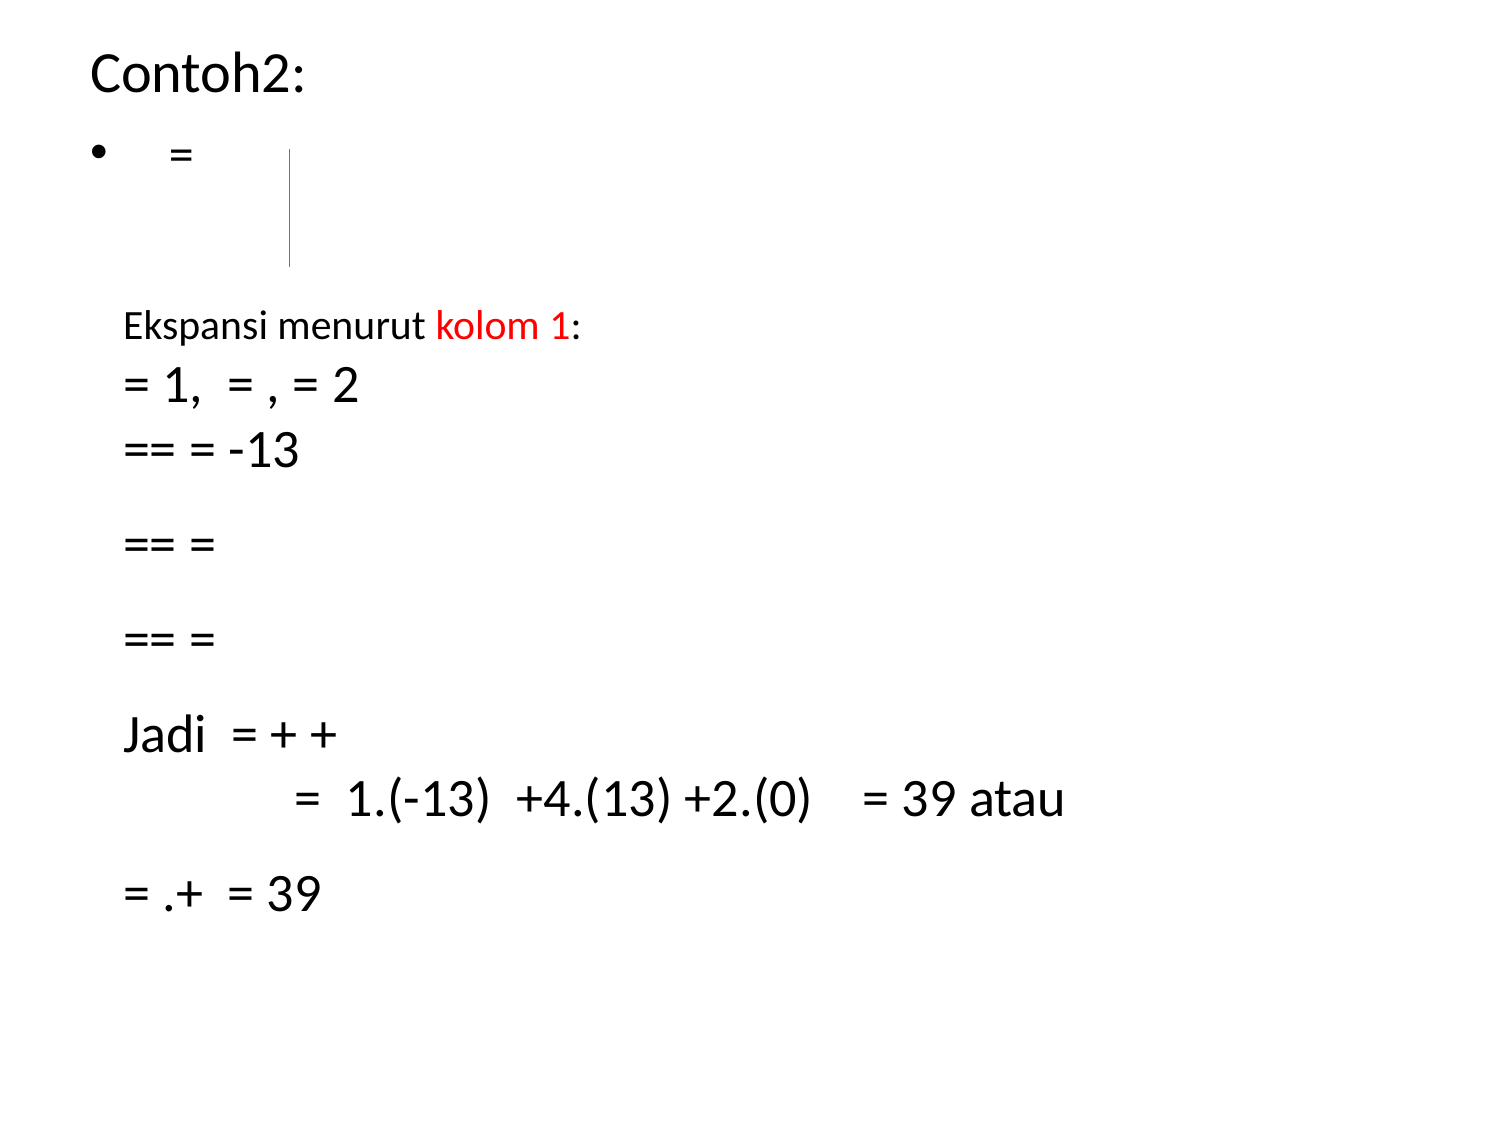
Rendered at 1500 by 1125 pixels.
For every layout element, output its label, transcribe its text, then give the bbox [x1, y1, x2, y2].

title Contoh2: [75, 19, 1425, 121]
